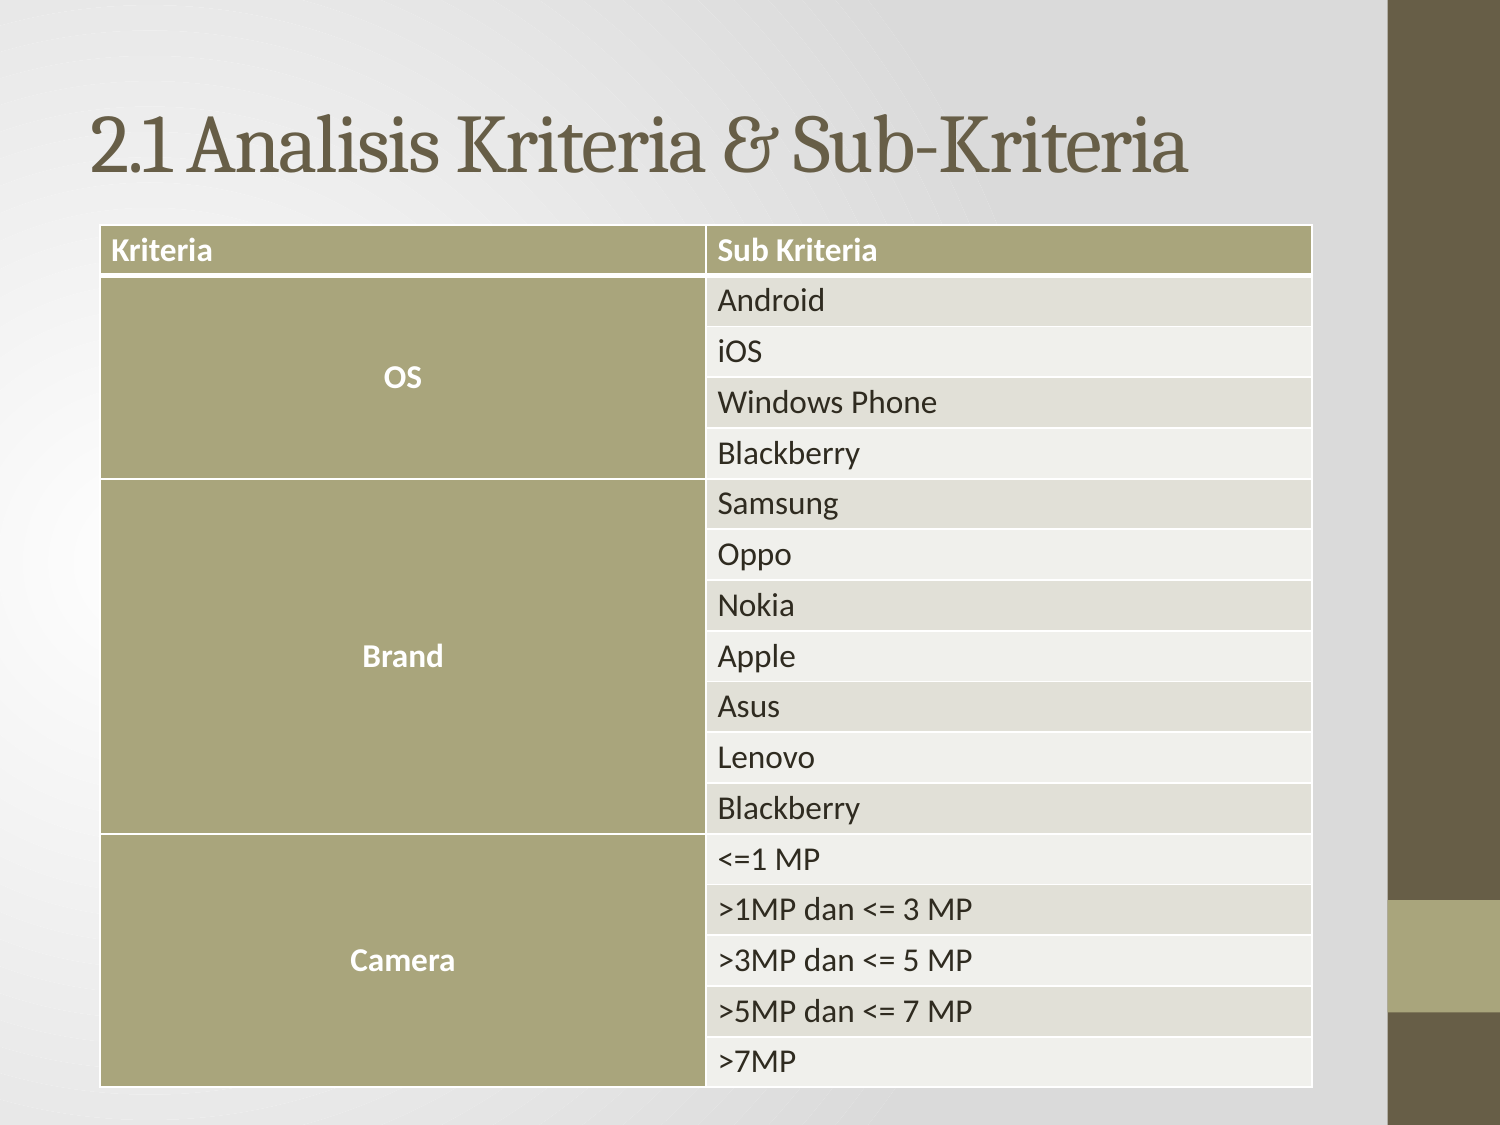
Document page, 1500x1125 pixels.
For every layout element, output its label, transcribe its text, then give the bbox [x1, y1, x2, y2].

table_header Kriteria [101, 226, 705, 273]
table_cell Camera [101, 835, 705, 1086]
title 2.1 Analisis Kriteria & Sub-Kriteria [75, 45, 1325, 233]
table_cell >1MP dan <= 3 MP [707, 885, 1311, 934]
table_cell Brand [101, 480, 705, 833]
table_cell Apple [707, 632, 1311, 681]
table_cell Android [707, 278, 1311, 326]
table_cell Asus [707, 682, 1311, 731]
table_cell iOS [707, 327, 1311, 376]
table_cell Nokia [707, 581, 1311, 630]
table_cell Windows Phone [707, 378, 1311, 427]
table_cell Blackberry [707, 784, 1311, 833]
table_cell Samsung [707, 480, 1311, 528]
table_cell >3MP dan <= 5 MP [707, 936, 1311, 985]
table_cell Lenovo [707, 733, 1311, 782]
table_cell >7MP [707, 1038, 1311, 1086]
table_cell Oppo [707, 530, 1311, 579]
table_cell <=1 MP [707, 835, 1311, 884]
table_cell Blackberry [707, 429, 1311, 478]
table_cell >5MP dan <= 7 MP [707, 987, 1311, 1036]
table_header Sub Kriteria [707, 226, 1311, 273]
table_cell OS [101, 278, 705, 478]
